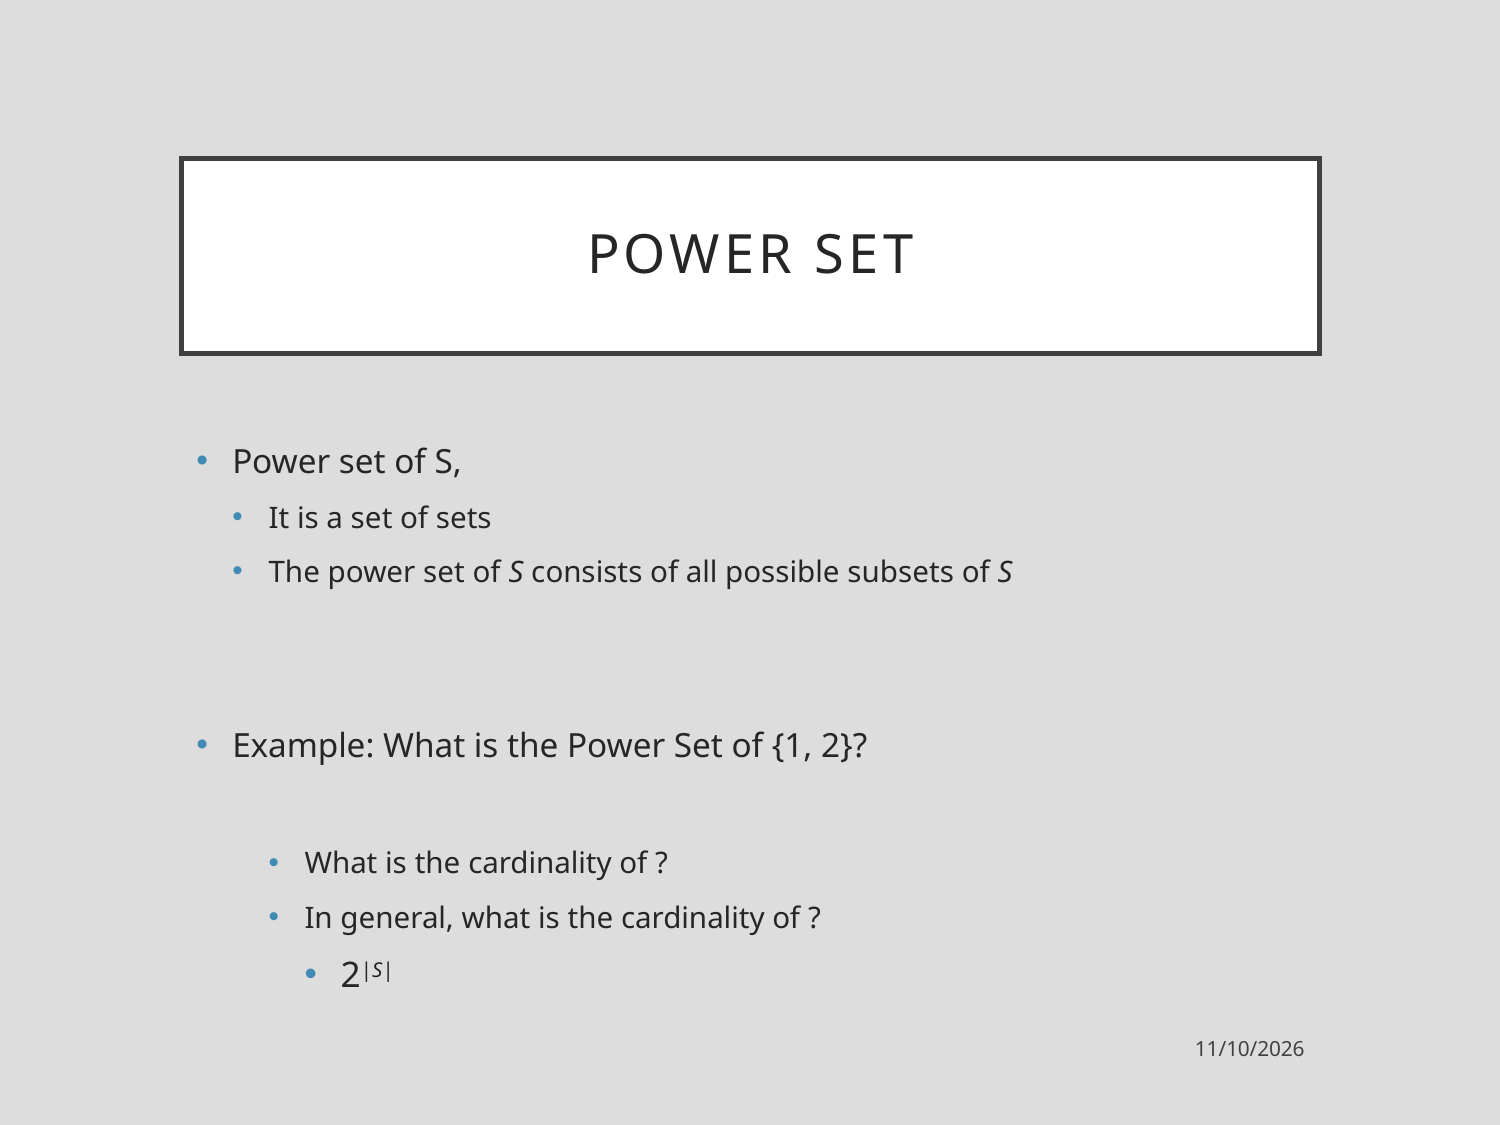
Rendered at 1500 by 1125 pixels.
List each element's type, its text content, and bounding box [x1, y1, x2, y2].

title Power set [179, 156, 1322, 356]
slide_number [980, 1023, 1320, 1077]
